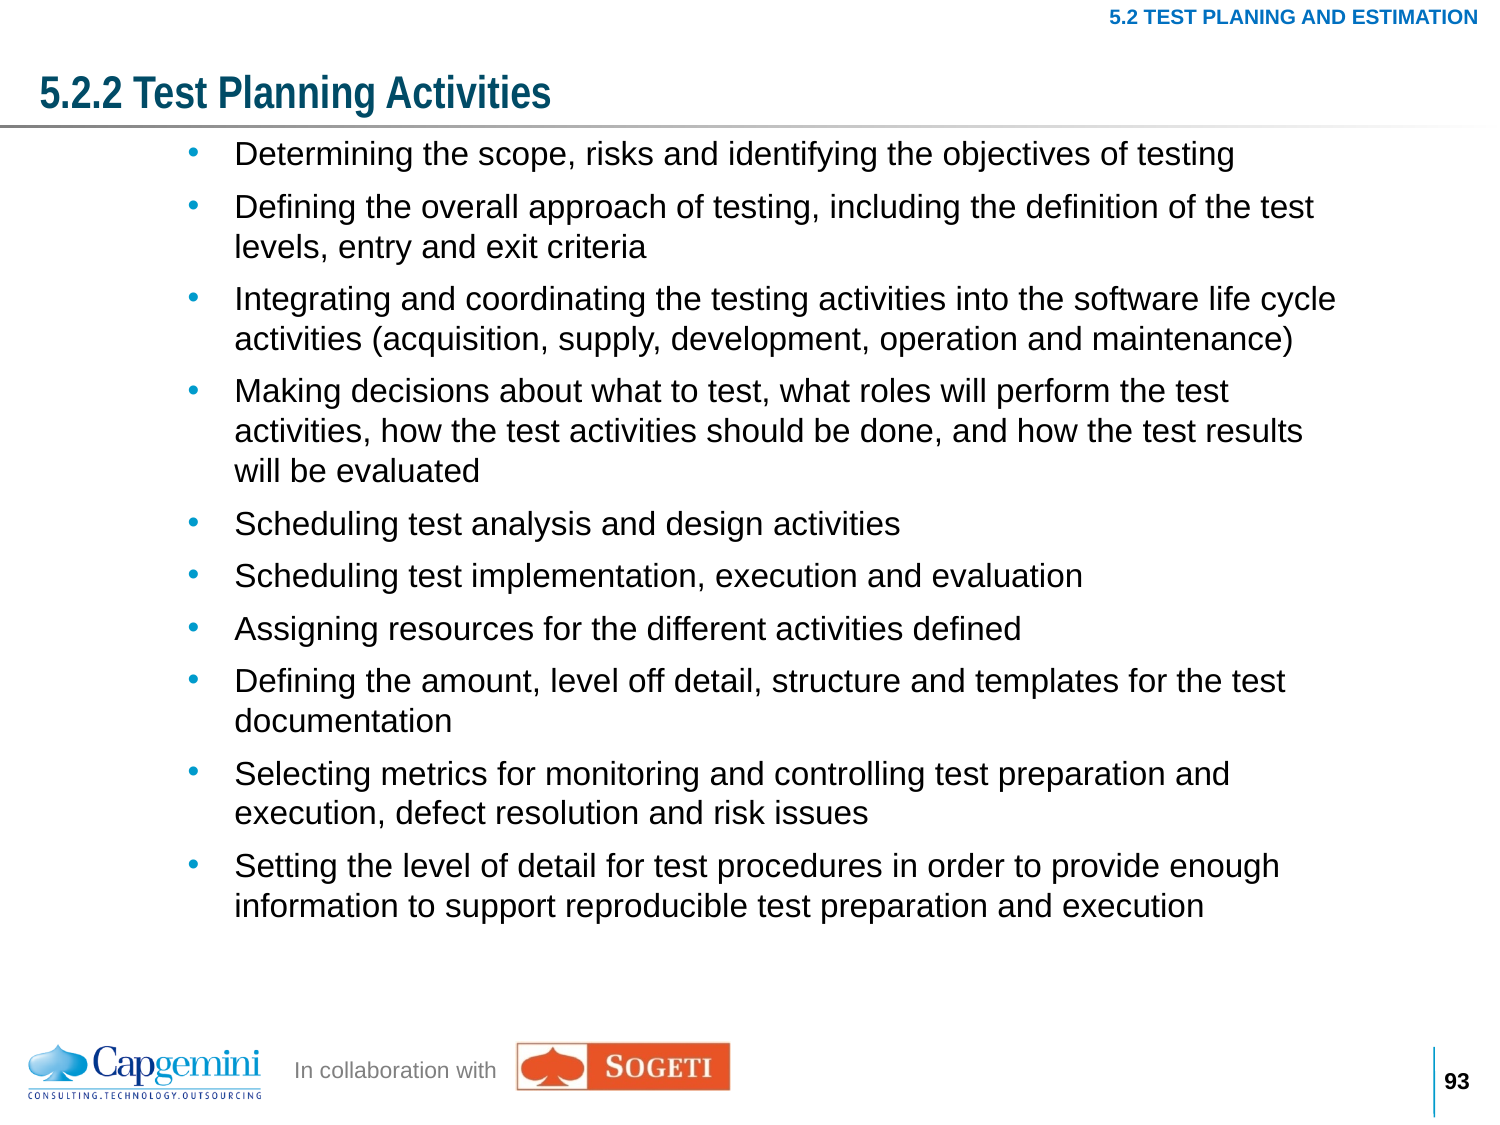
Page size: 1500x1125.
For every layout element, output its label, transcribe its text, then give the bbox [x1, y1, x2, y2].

text_box Determining the scope, risks and identifying the objectives of testing Defining the overall approach of testing, including the definition of the test levels, entry and exit criteria Integrating and coordinating the testing activities into the software life cycle activities (acquisition, supply, development, operation and maintenance) Making decisions about what to test, what roles will perform the test activities, how the test activities should be done, and how the test results will be evaluated Scheduling test analysis and design activities Scheduling test implementation, execution and evaluation Assigning resources for the different activities defined Defining the amount, level off detail, structure and templates for the test documentation Selecting metrics for monitoring and controlling test preparation and execution, defect resolution and risk issues Setting the level of detail for test procedures in order to provide enough information to support reproducible test preparation and execution [112, 125, 1363, 1000]
slide_number 92 [1438, 1070, 1481, 1095]
text_box 5.2 TEST PLANING AND ESTIMATION [1087, 0, 1500, 36]
title 5.2.2 Test Planning Activities [39, 34, 1470, 126]
picture [515, 1041, 731, 1091]
picture [26, 1043, 263, 1100]
